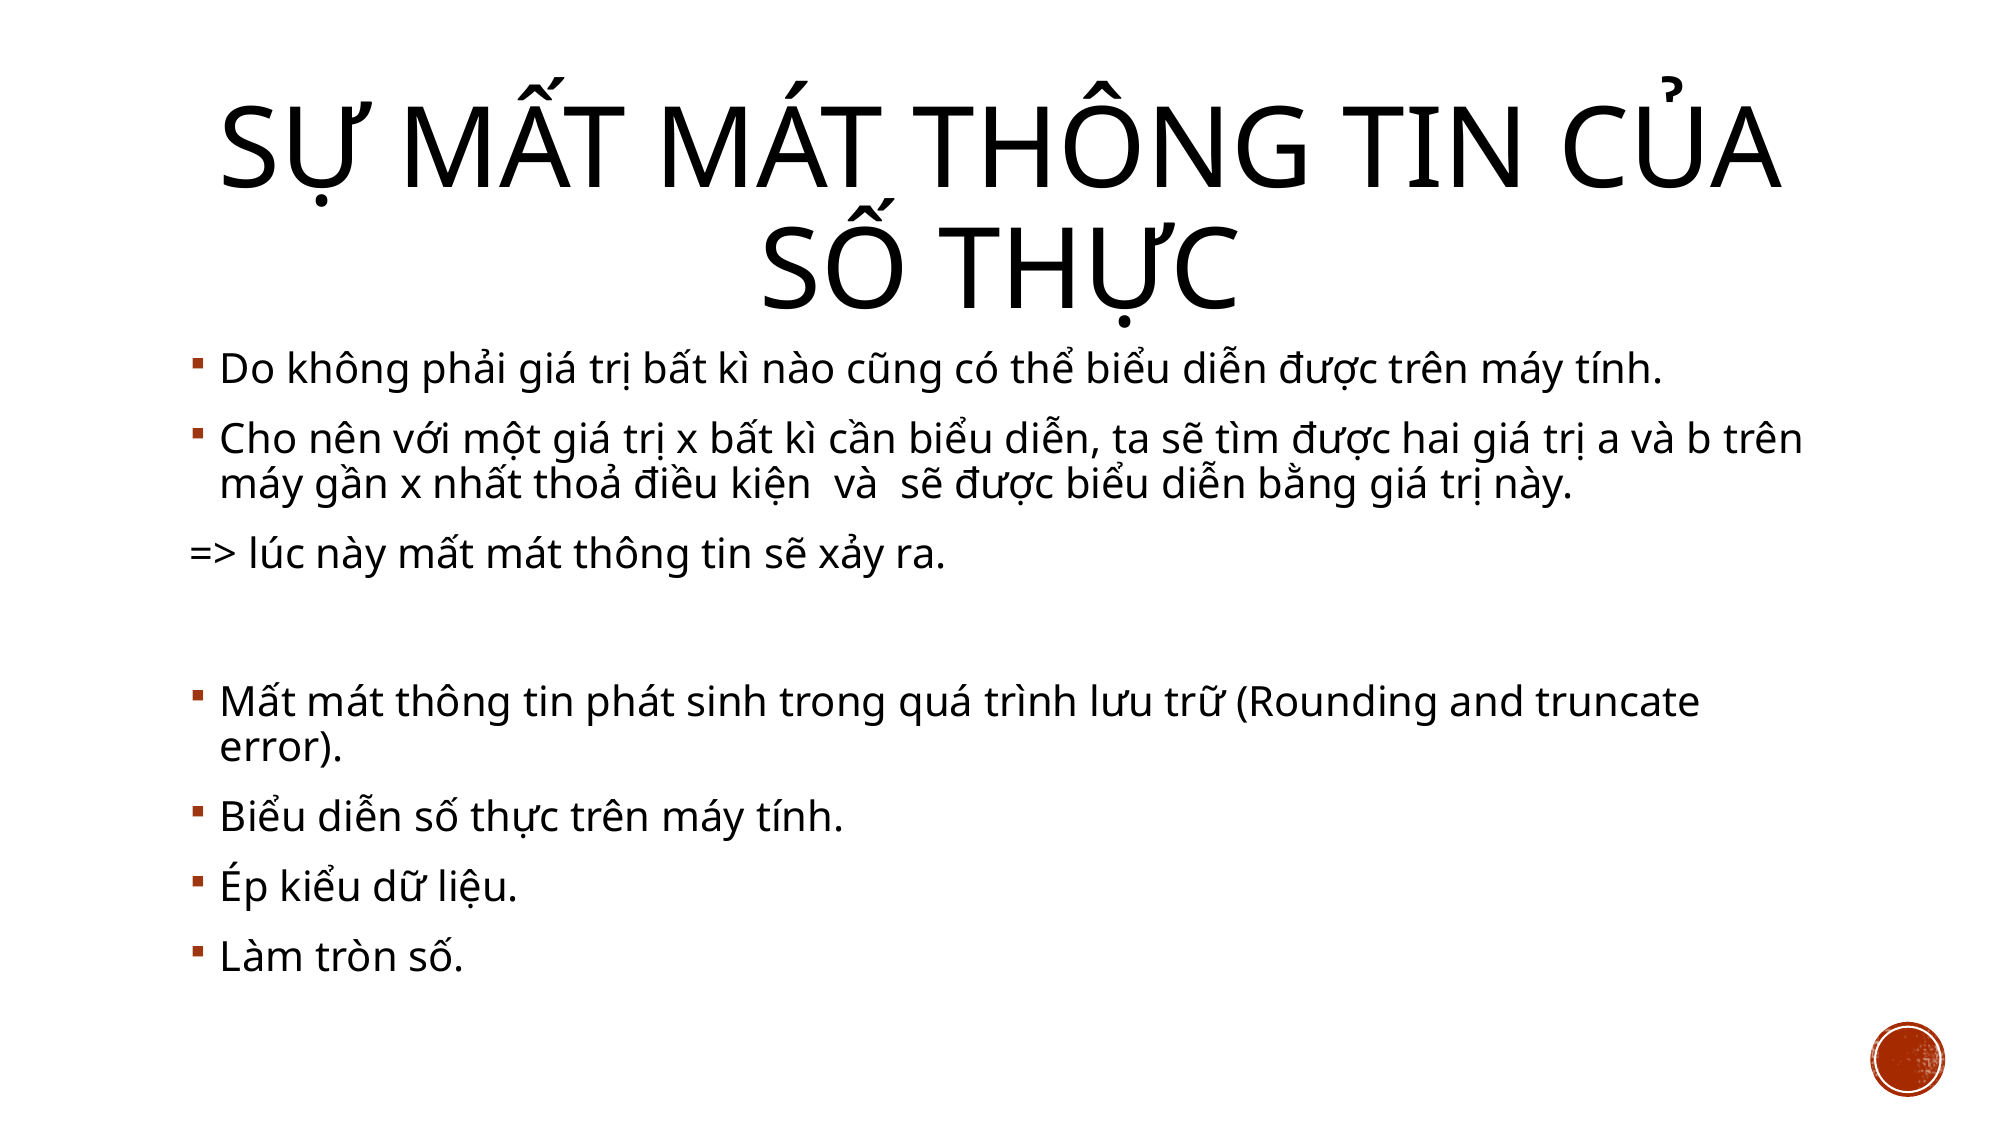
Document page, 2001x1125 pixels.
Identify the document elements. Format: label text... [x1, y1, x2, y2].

title Sự mất mát thông tin của số thực [175, 79, 1826, 344]
text_box Mất mát thông tin phát sinh trong quá trình lưu trữ (Rounding and truncate error). Biểu diễn số thực trên máy tính. Ép kiểu dữ liệu. Làm tròn số. [174, 673, 1825, 1003]
